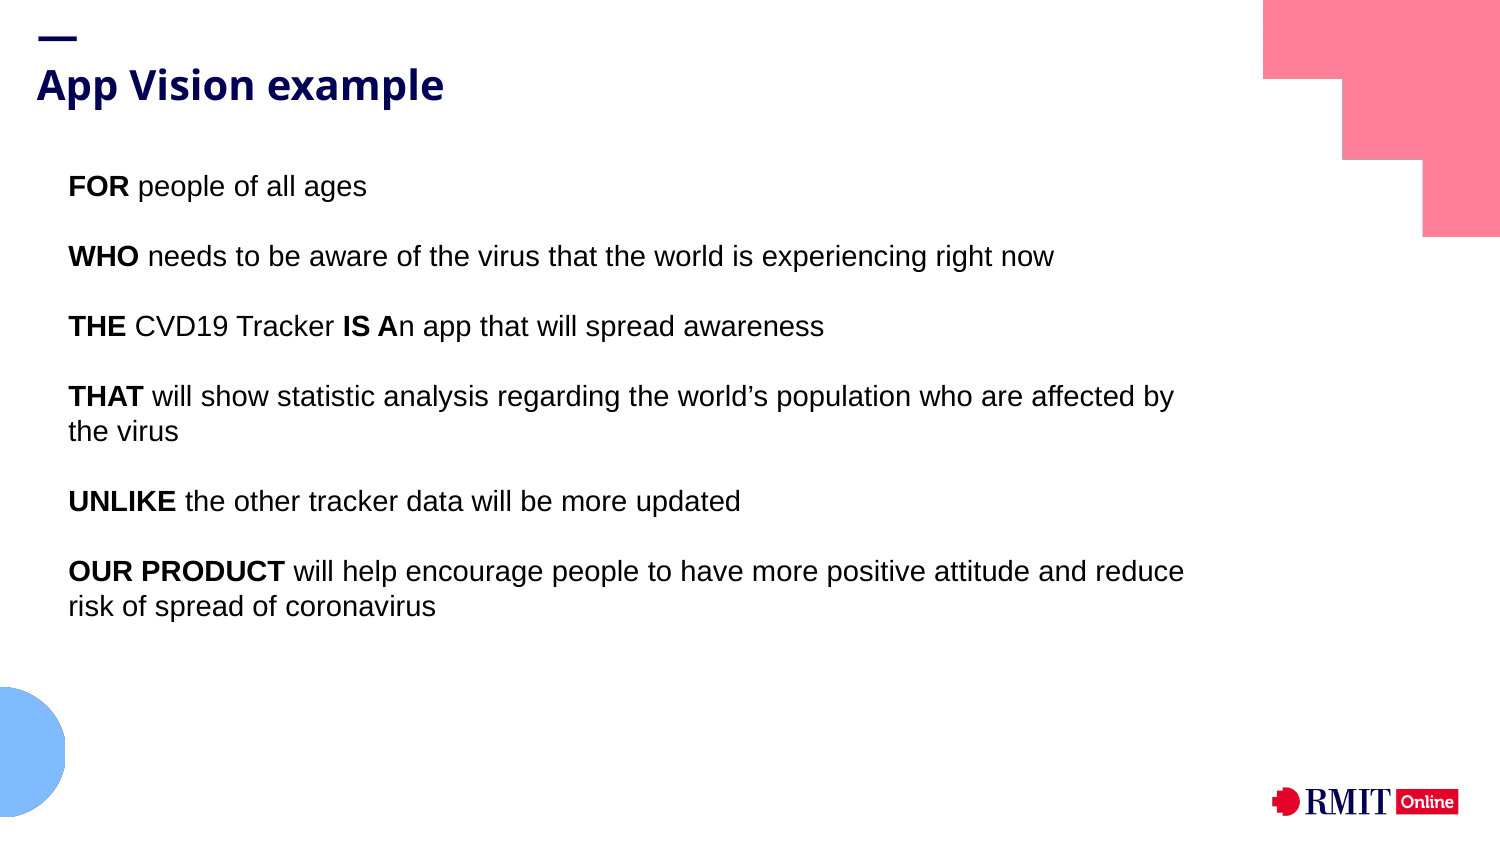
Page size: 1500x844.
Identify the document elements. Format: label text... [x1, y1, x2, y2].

picture [1272, 786, 1459, 817]
picture [1263, 0, 1500, 237]
text_box — App Vision example [21, 0, 1334, 119]
picture [0, 687, 65, 817]
text_box FOR people of all ages WHO needs to be aware of the virus that the world is experiencing right now THE CVD19 Tracker IS An app that will spread awareness THAT will show statistic analysis regarding the world’s population who are affected by the virus UNLIKE the other tracker data will be more updated OUR PRODUCT will help encourage people to have more positive attitude and reduce risk of spread of coronavirus [53, 152, 1203, 637]
